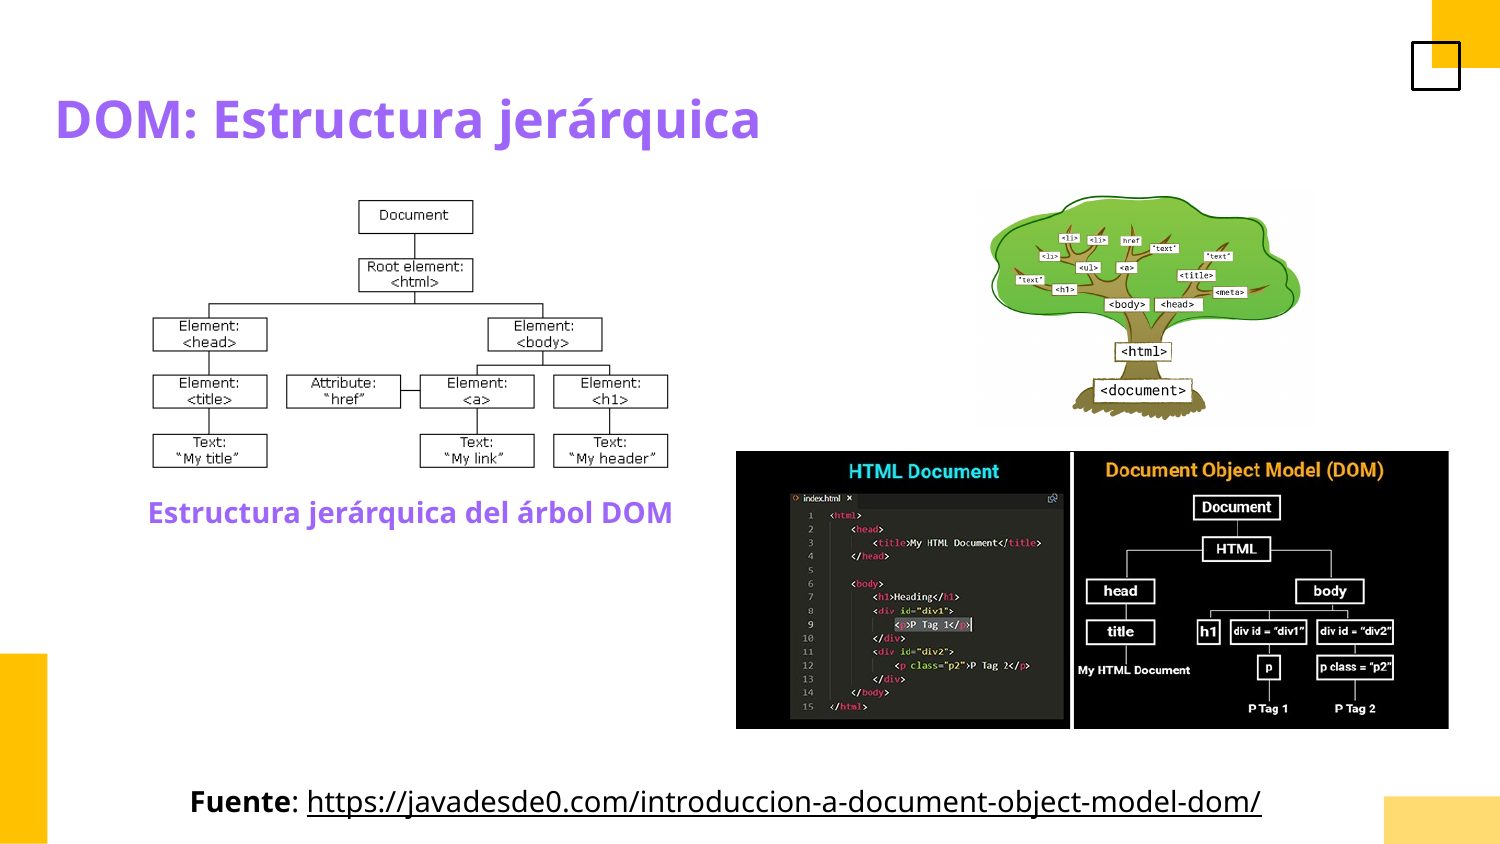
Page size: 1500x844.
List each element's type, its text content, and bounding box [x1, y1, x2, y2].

text_box Fuente: https://javadesde0.com/introduccion-a-document-object-model-dom/ [174, 775, 1473, 831]
text_box DOM: Estructura jerárquica [40, 71, 1460, 166]
picture [976, 187, 1316, 430]
picture [735, 451, 1449, 730]
text_box Estructura jerárquica del árbol DOM [102, 479, 720, 536]
picture [144, 188, 677, 480]
